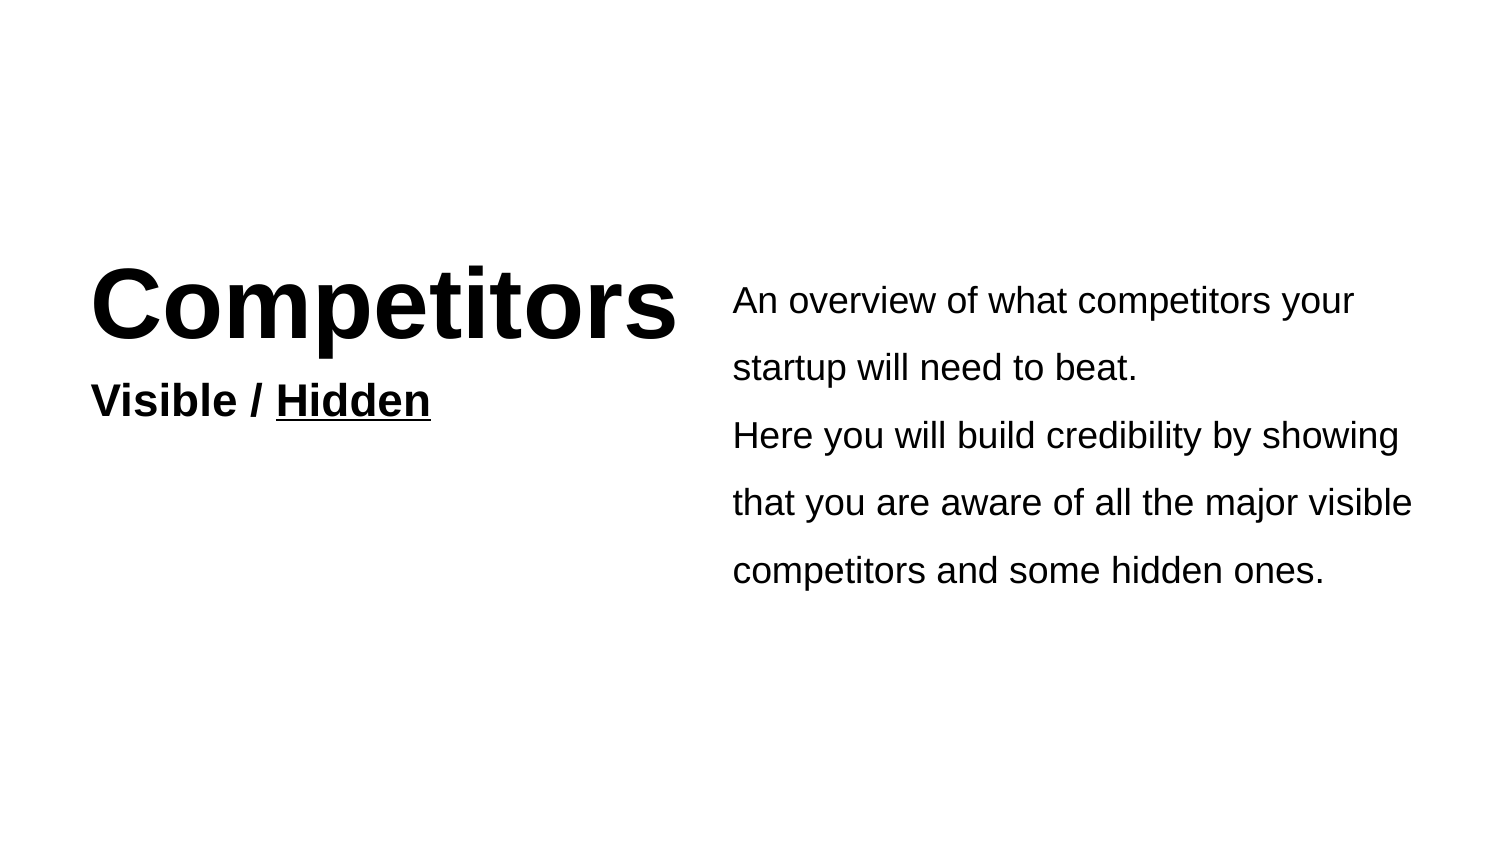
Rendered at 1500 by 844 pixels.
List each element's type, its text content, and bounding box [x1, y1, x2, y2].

title Competitors Visible / Hidden [75, 174, 717, 612]
text_box An overview of what competitors your startup will need to beat. Here you will build credibility by showing that you are aware of all the major visible competitors and some hidden ones. [717, 93, 1451, 750]
